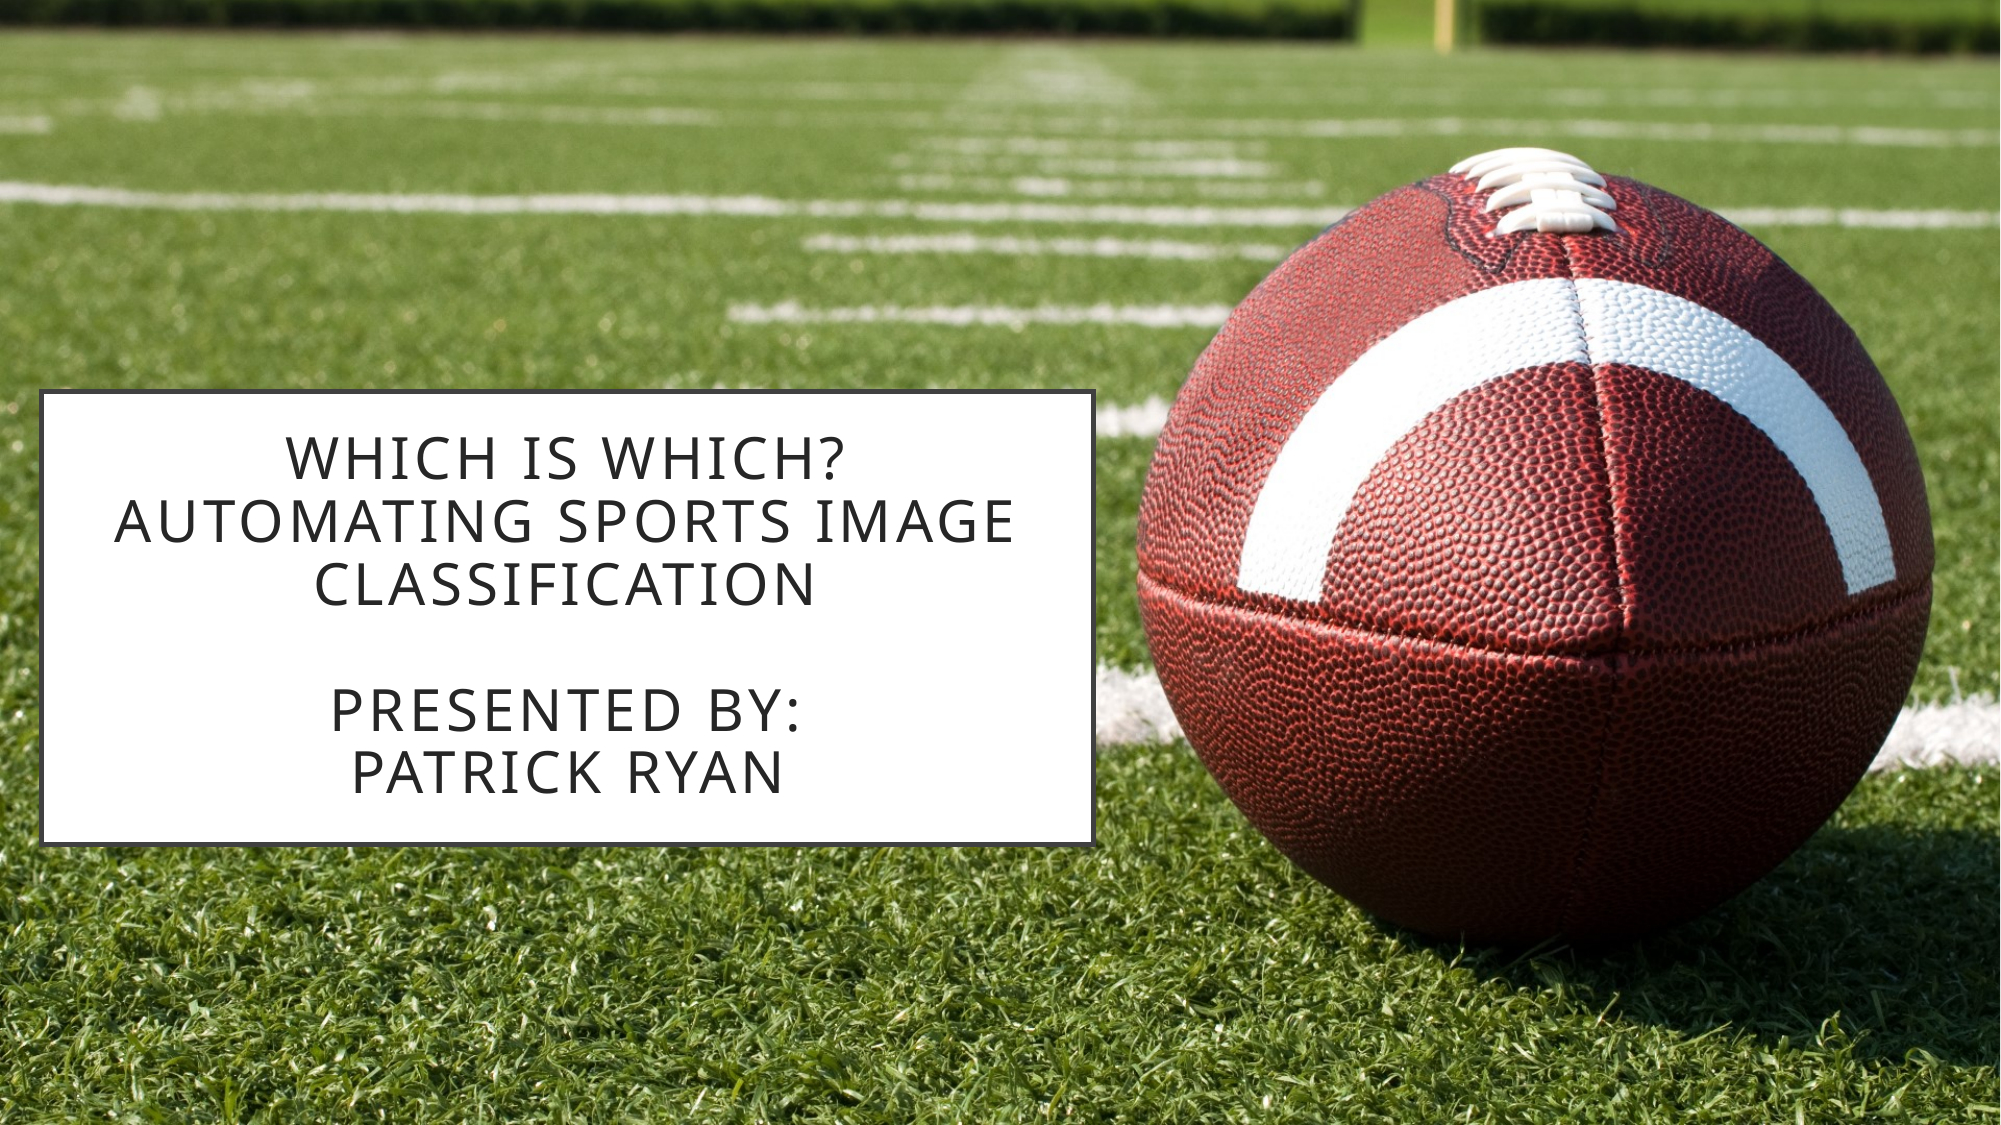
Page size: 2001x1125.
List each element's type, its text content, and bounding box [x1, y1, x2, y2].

picture [0, 0, 2001, 1125]
title WHICH IS WHICH? Automating Sports Image Classification Presented By: Patrick Ryan [39, 389, 1096, 847]
